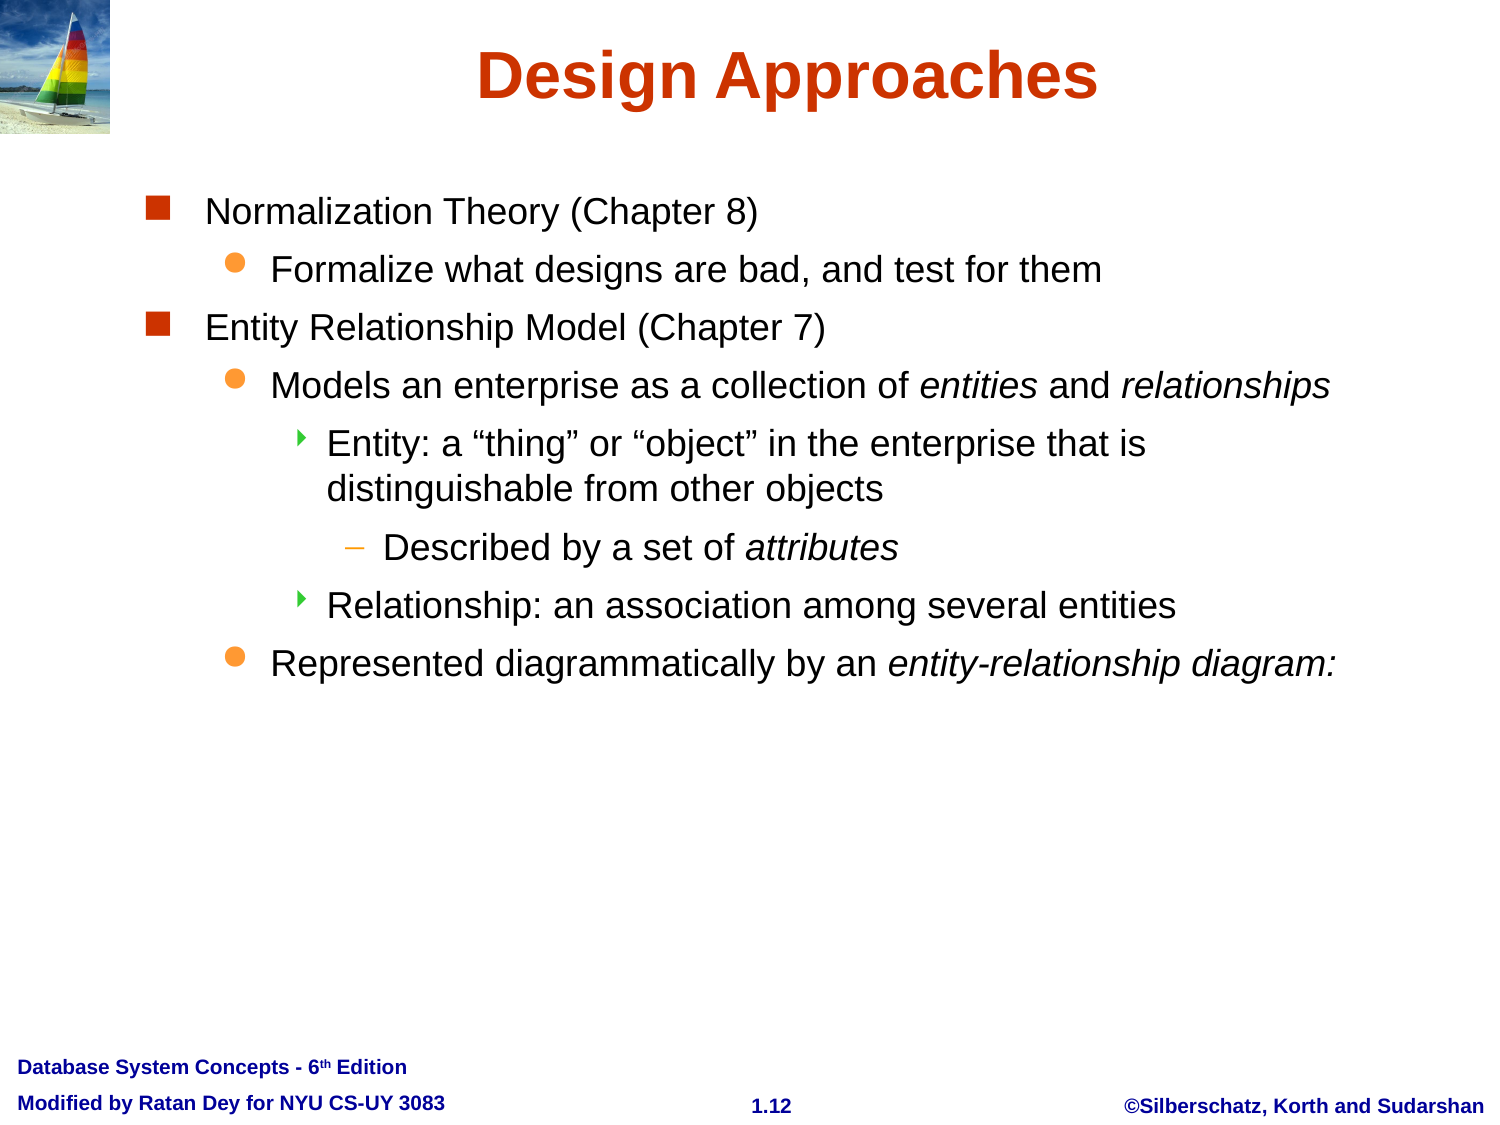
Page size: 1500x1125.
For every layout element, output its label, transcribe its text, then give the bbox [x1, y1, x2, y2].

title Design Approaches [125, 18, 1452, 120]
picture [0, 0, 110, 134]
list Normalization Theory (Chapter 8) Formalize what designs are bad, and test for them Entity Relationship Model (Chapter 7) Models an enterprise as a collection of entities and relationships Entity: a “thing” or “object” in the enterprise that is distinguishable from other objects Described by a set of attributes Relationship: an association among several entities Represented diagrammatically by an entity-relationship diagram: [133, 179, 1391, 985]
